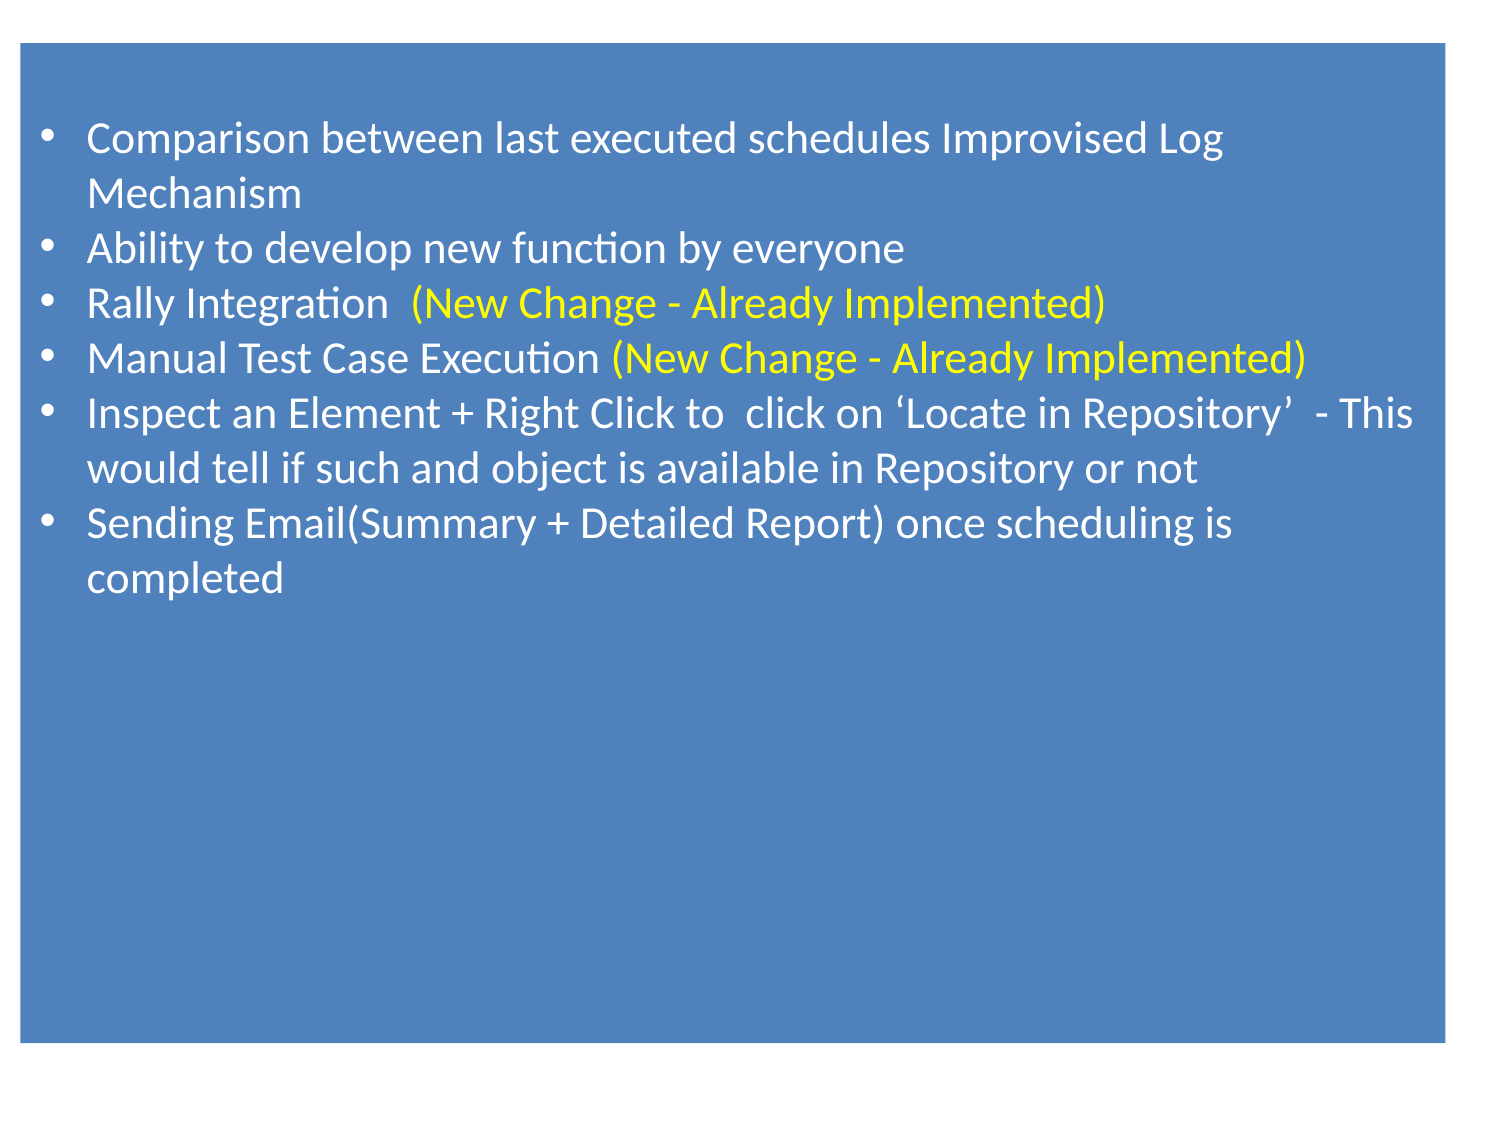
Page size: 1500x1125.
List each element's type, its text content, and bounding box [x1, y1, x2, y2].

text_box [18, 41, 1447, 1045]
text_box Comparison between last executed schedules Improvised Log Mechanism Ability to develop new function by everyone Rally Integration (New Change - Already Implemented) Manual Test Case Execution (New Change - Already Implemented) Inspect an Element + Right Click to click on ‘Locate in Repository’ - This would tell if such and object is available in Repository or not Sending Email(Summary + Detailed Report) once scheduling is completed [24, 99, 1450, 655]
